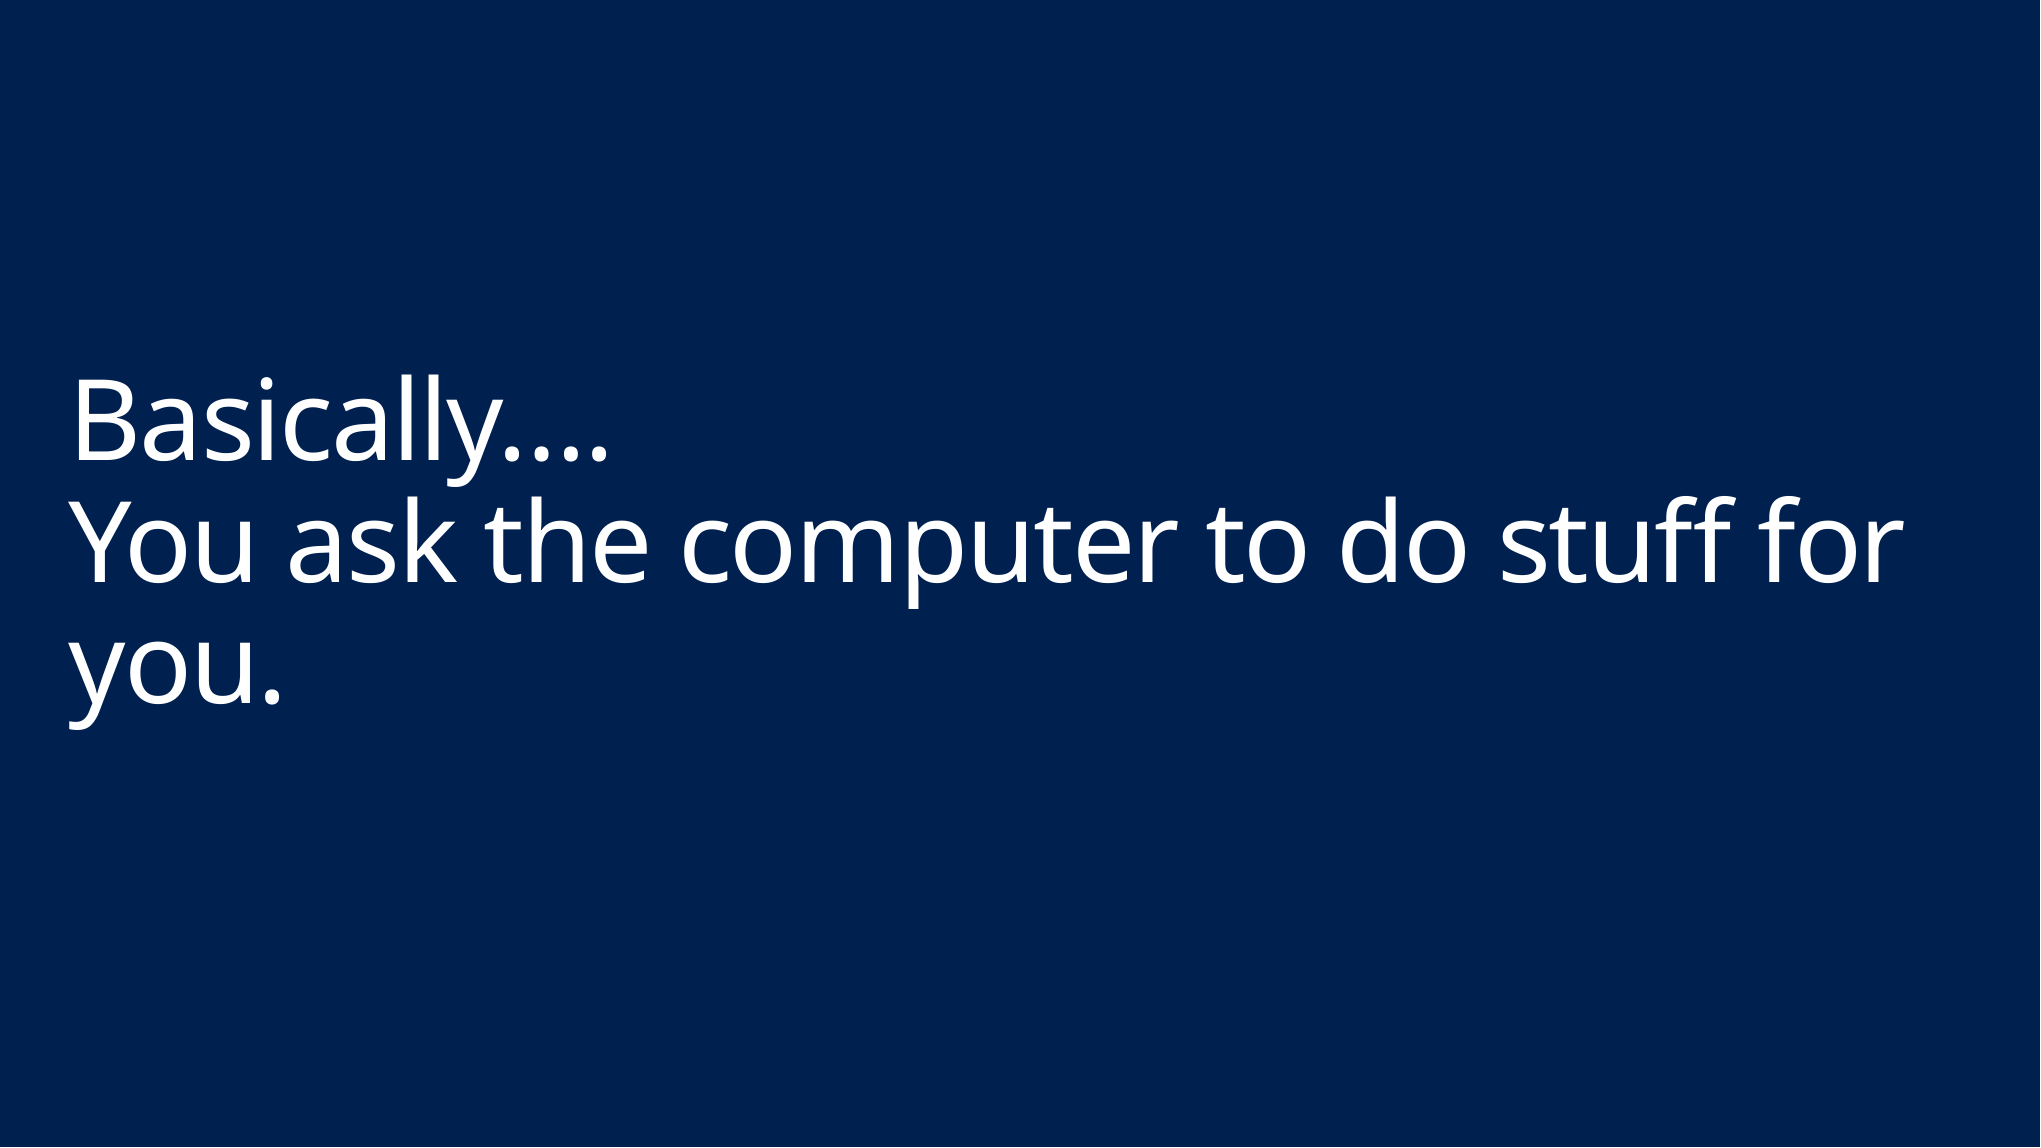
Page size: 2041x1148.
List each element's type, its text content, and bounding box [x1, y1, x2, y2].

title Basically…. You ask the computer to do stuff for you. [45, 348, 1996, 747]
